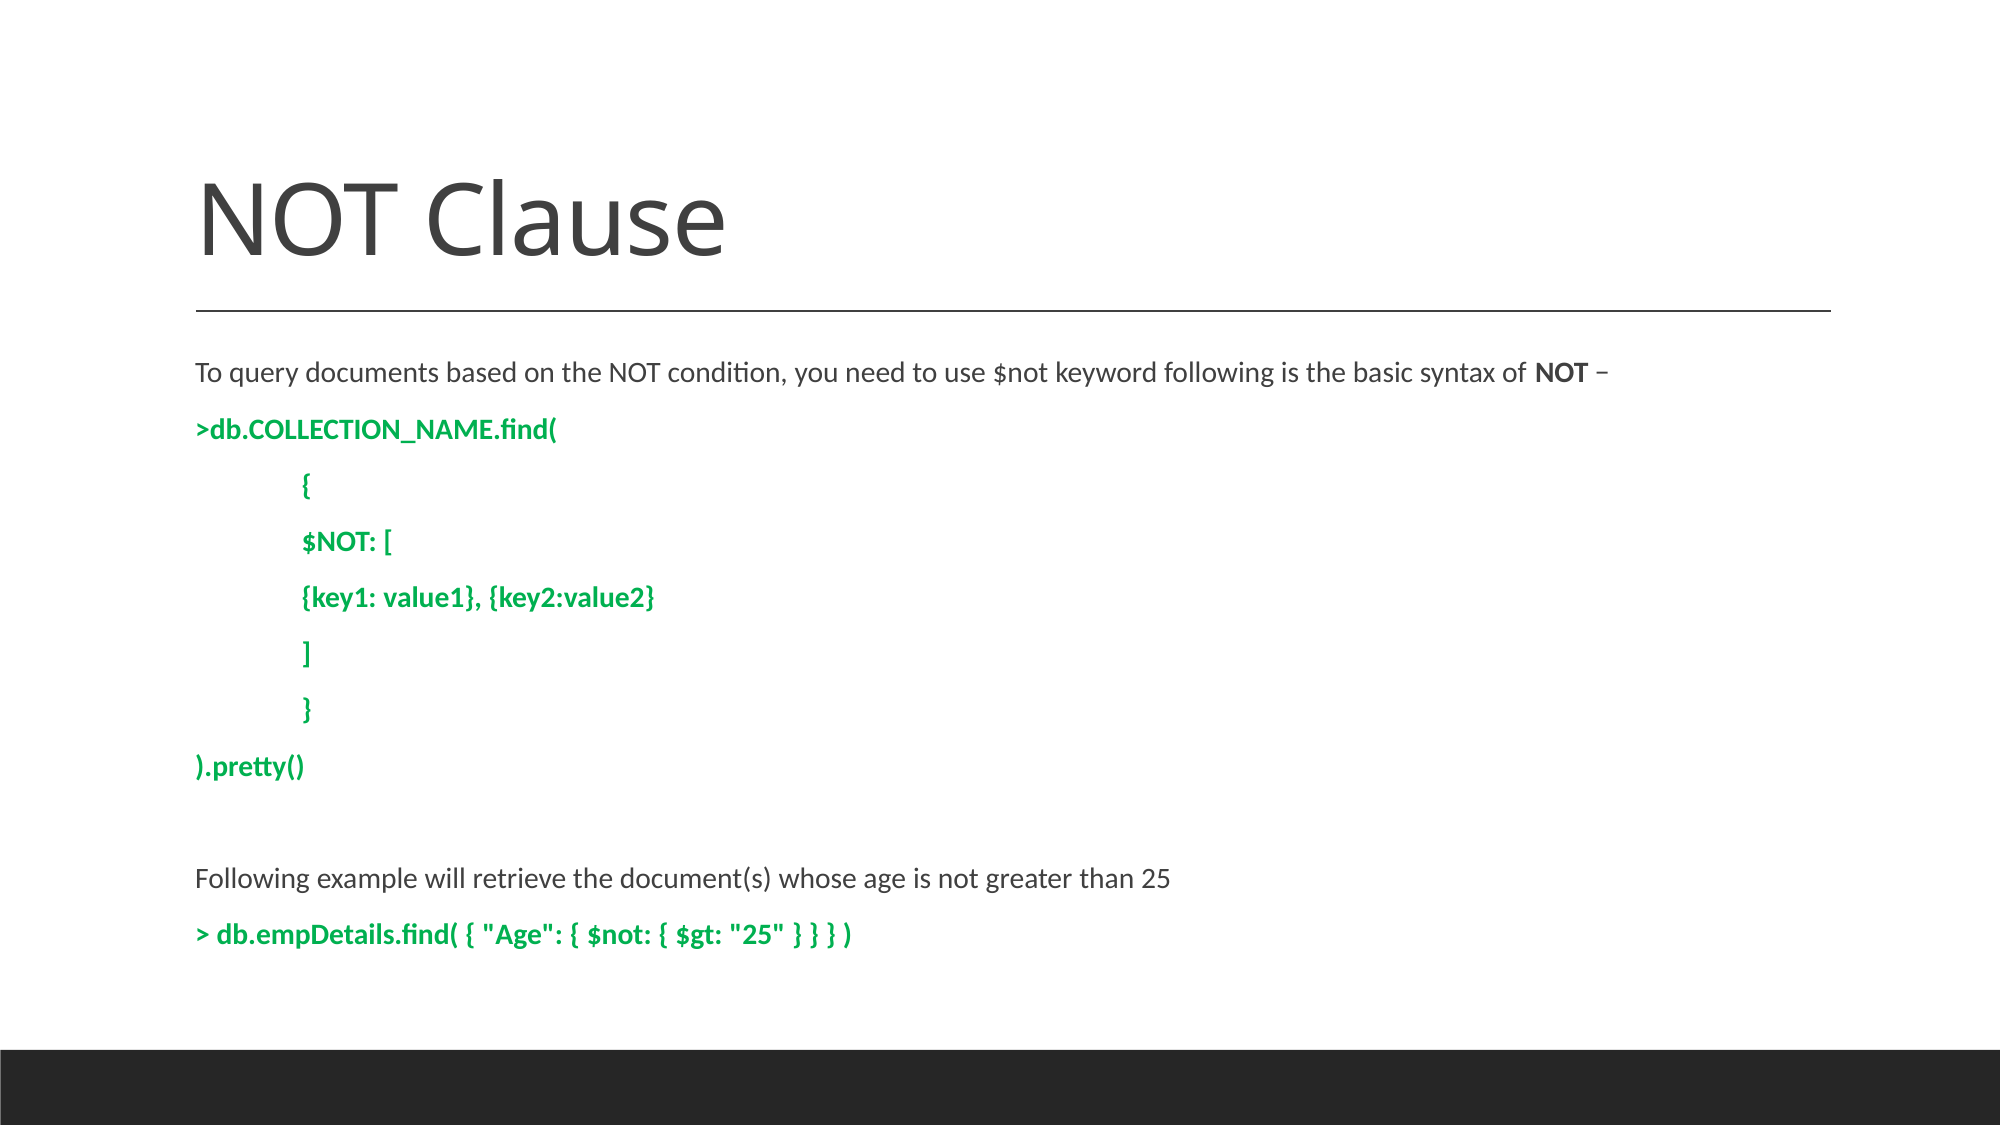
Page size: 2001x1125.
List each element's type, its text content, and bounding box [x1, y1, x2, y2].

title NOT Clause [180, 47, 1830, 285]
list To query documents based on the NOT condition, you need to use $not keyword following is the basic syntax of NOT − >db.COLLECTION_NAME.find( { $NOT: [ {key1: value1}, {key2:value2} ] } ).pretty() Following example will retrieve the document(s) whose age is not greater than 25 > db.empDetails.find( { "Age": { $not: { $gt: "25" } } } ) [180, 345, 1830, 963]
